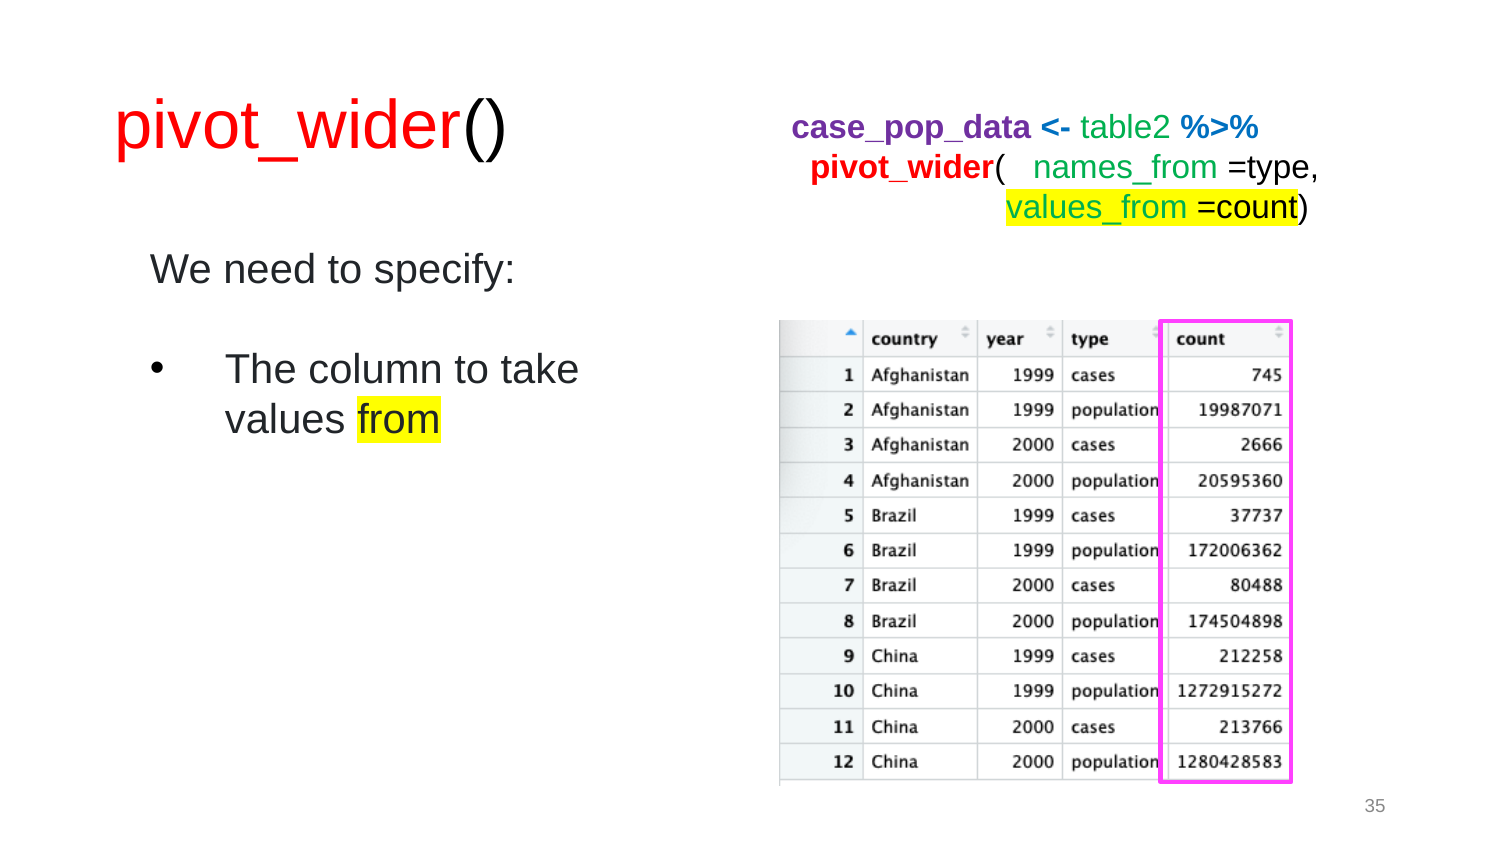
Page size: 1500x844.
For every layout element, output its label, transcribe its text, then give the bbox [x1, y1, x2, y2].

text_box We need to specify: The column to take values from [134, 234, 702, 450]
text_box case_pop_data <- table2 %>% pivot_wider( names_from =type, values_from =count) [776, 58, 1419, 233]
slide_number 35 [1059, 782, 1397, 827]
title pivot_wider() [103, 44, 1397, 208]
picture [779, 320, 1292, 786]
